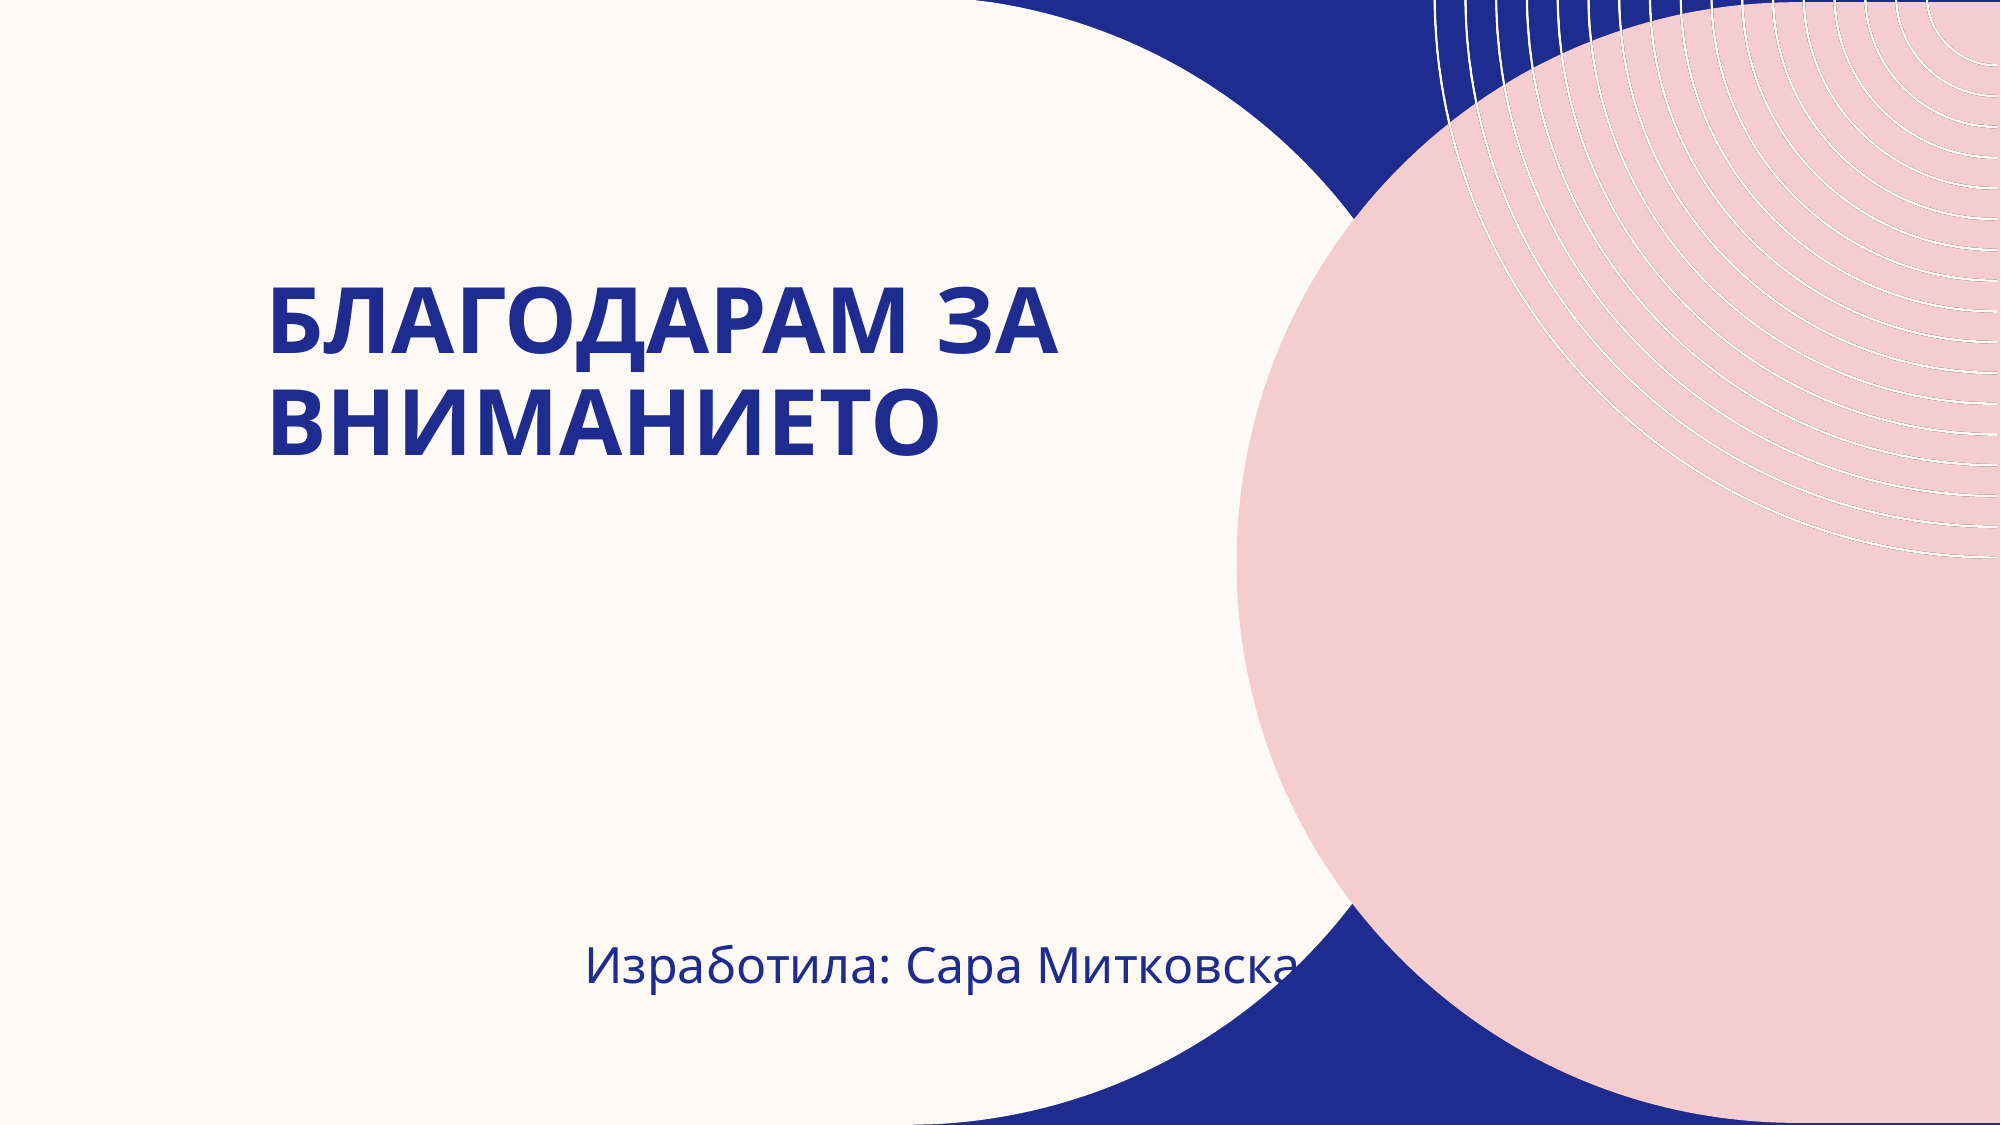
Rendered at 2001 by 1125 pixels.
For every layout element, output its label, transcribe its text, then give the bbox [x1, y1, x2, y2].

picture [1433, 0, 1997, 559]
title Благодарам за вниманието [250, 274, 1505, 481]
subtitle Изработила: Сара Митковска [569, 933, 1354, 1125]
